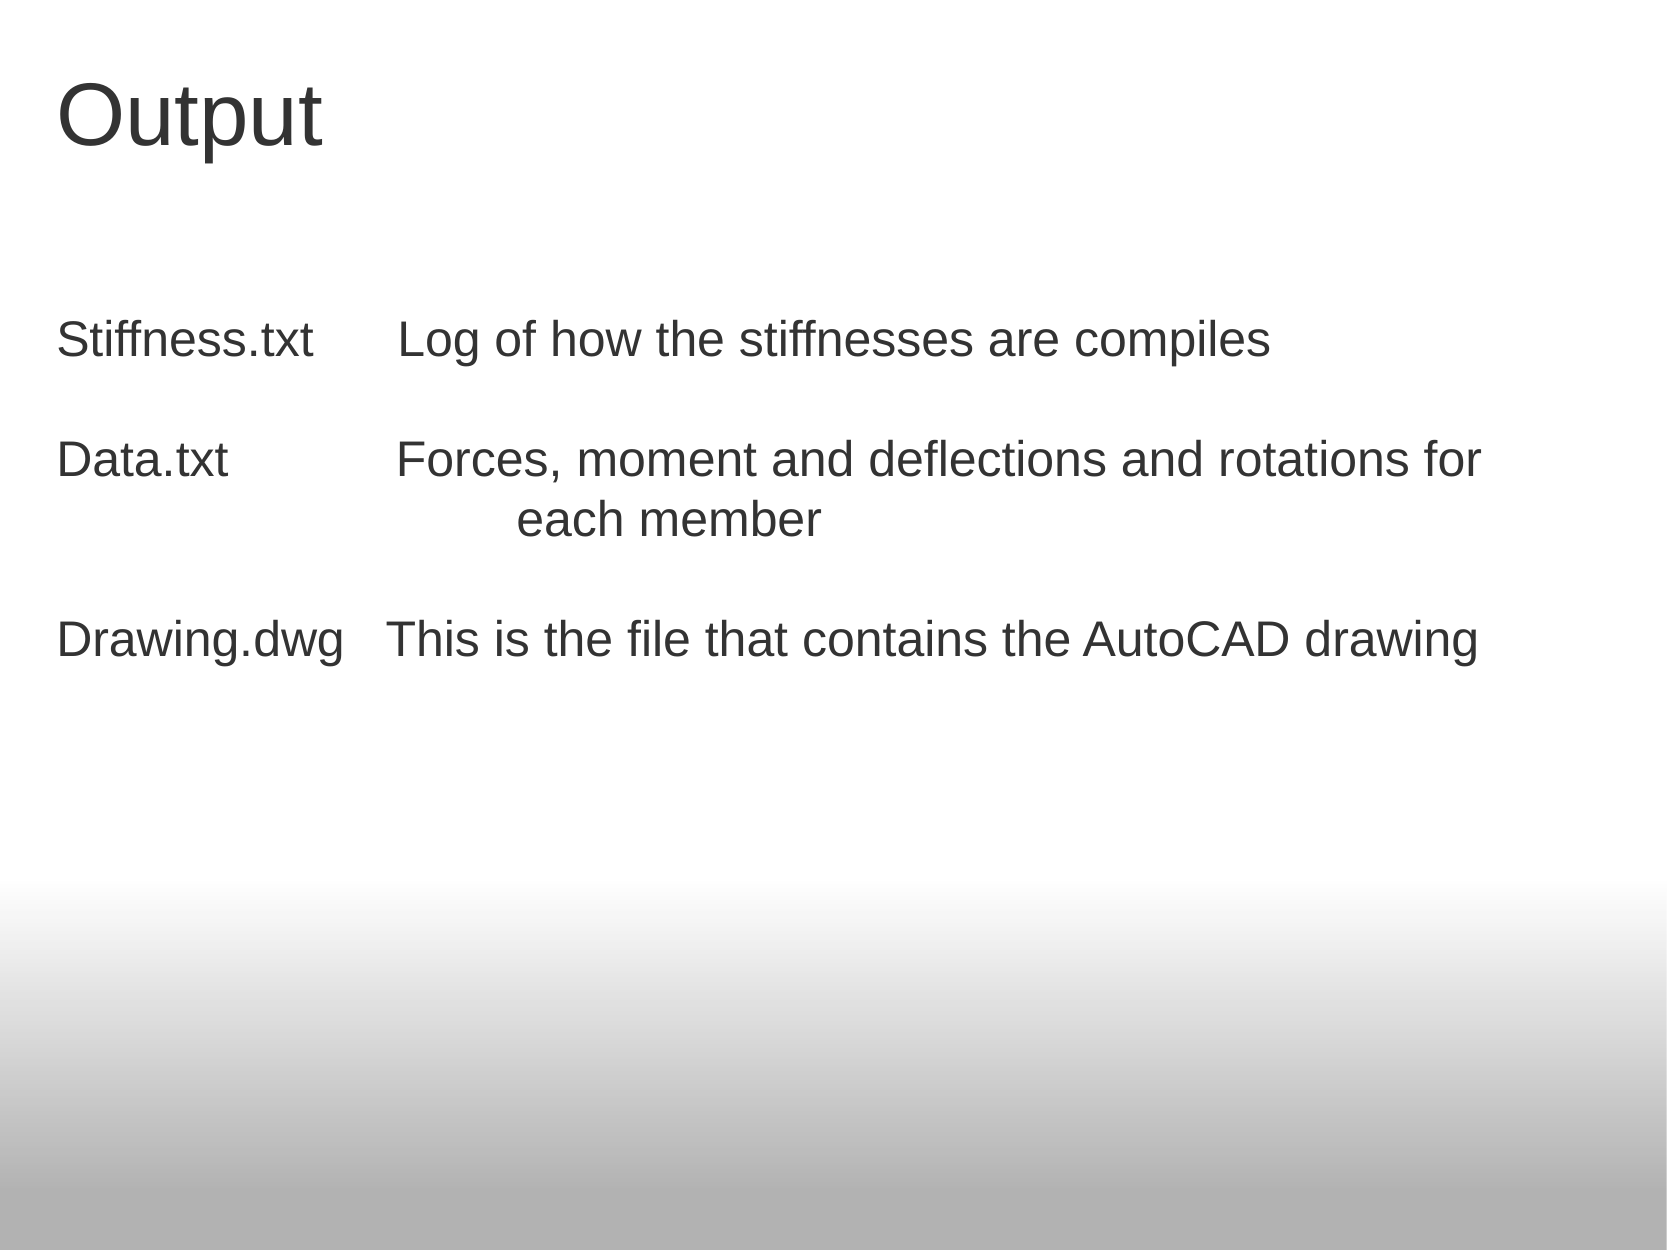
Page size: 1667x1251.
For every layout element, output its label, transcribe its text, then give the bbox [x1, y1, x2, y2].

title Output [50, 50, 1630, 213]
picture [0, 0, 1667, 1250]
list Stiffness.txt Log of how the stiffnesses are compiles Data.txt Forces, moment and deflections and rotations for each member Drawing.dwg This is the file that contains the AutoCAD drawing [50, 300, 1630, 1213]
